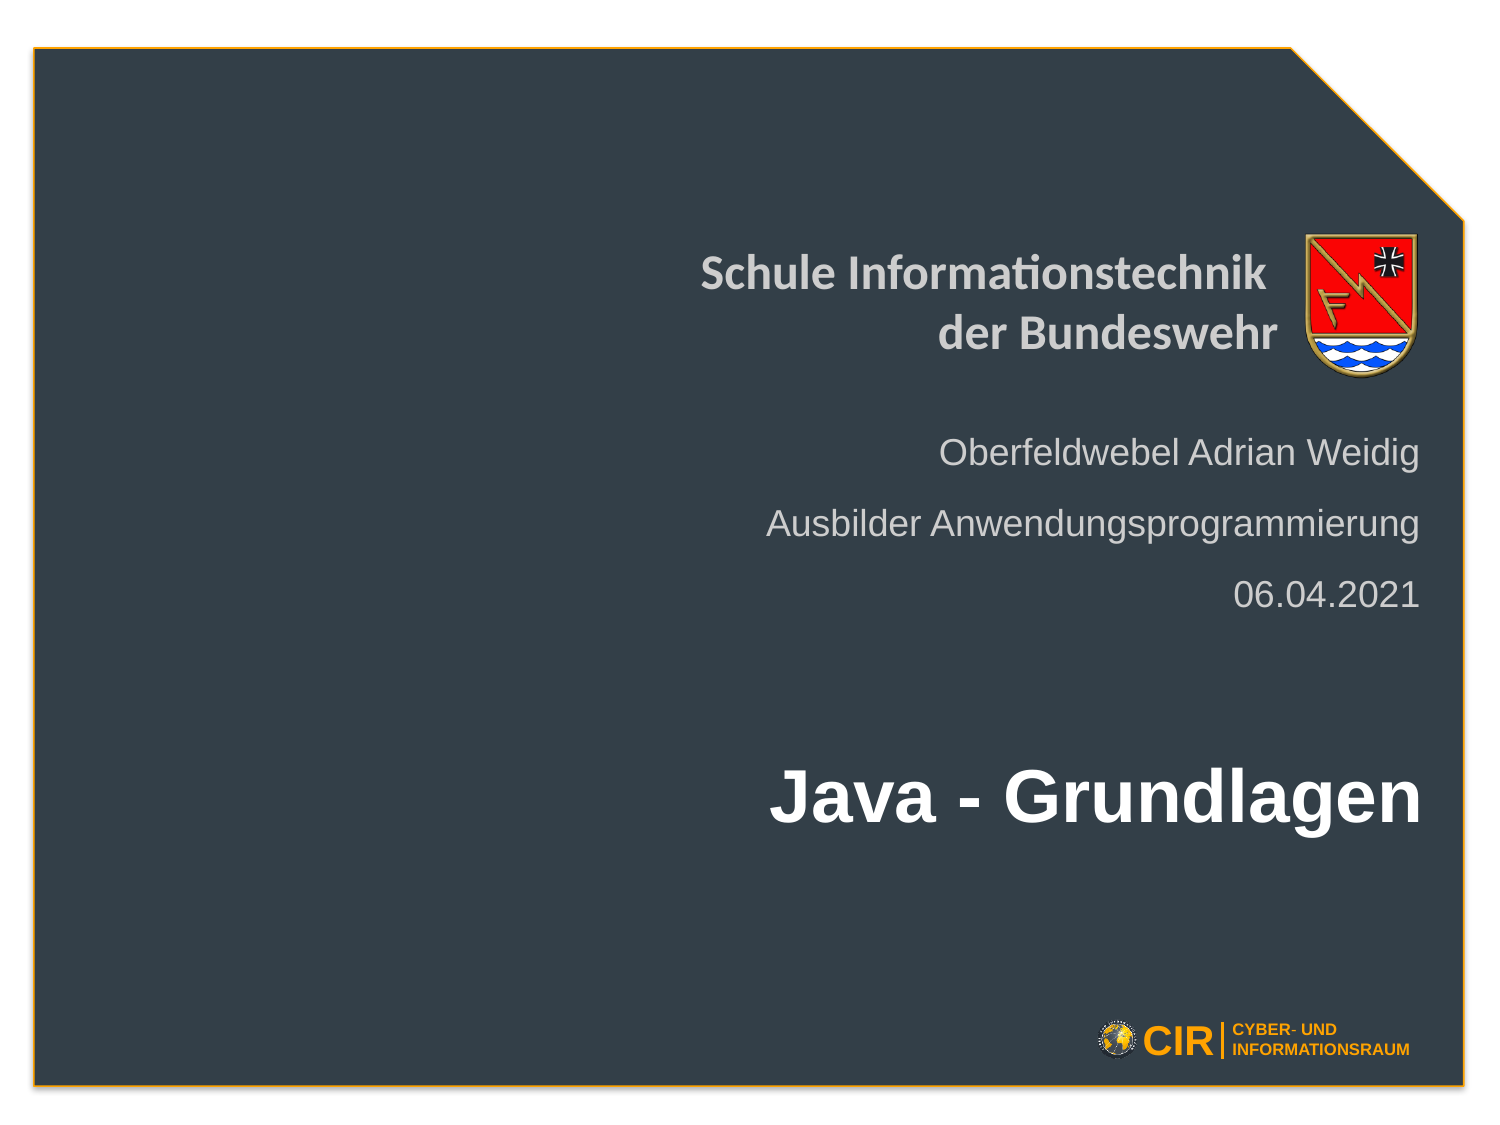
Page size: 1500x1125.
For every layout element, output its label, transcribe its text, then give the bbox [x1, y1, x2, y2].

list Ausbilder Anwendungsprogrammierung [667, 491, 1435, 551]
picture [1299, 228, 1423, 383]
list 06.04.2021 [667, 562, 1435, 622]
picture [1096, 1018, 1137, 1059]
list Oberfeldwebel Adrian Weidig [667, 420, 1435, 480]
title Java - Grundlagen [88, 739, 1439, 928]
